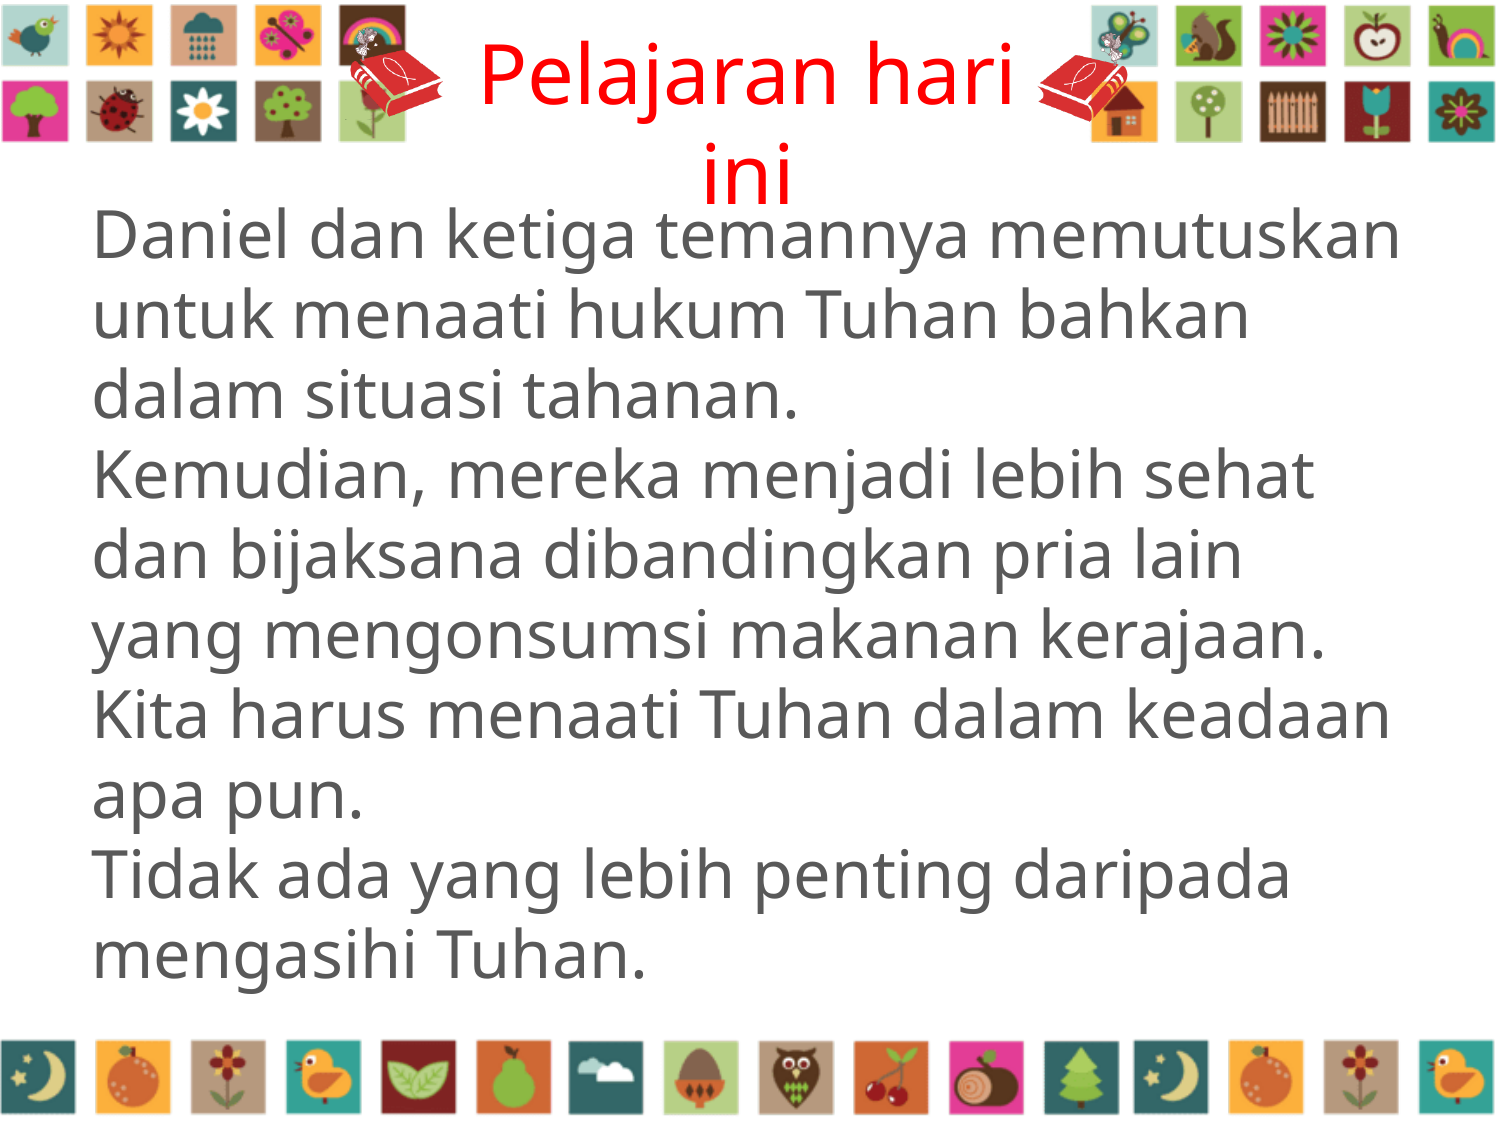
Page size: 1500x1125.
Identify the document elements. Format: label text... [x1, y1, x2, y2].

text_box Pelajaran hari ini [414, 13, 1080, 184]
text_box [0, 1028, 1500, 1118]
picture [1005, 3, 1500, 150]
text_box Daniel dan ketiga temannya memutuskan untuk menaati hukum Tuhan bahkan dalam situasi tahanan. Kemudian, mereka menjadi lebih sehat dan bijaksana dibandingkan pria lain yang mengonsumsi makanan kerajaan. Kita harus menaati Tuhan dalam keadaan apa pun. Tidak ada yang lebih penting daripada mengasihi Tuhan. [76, 184, 1424, 999]
picture [0, 3, 475, 150]
